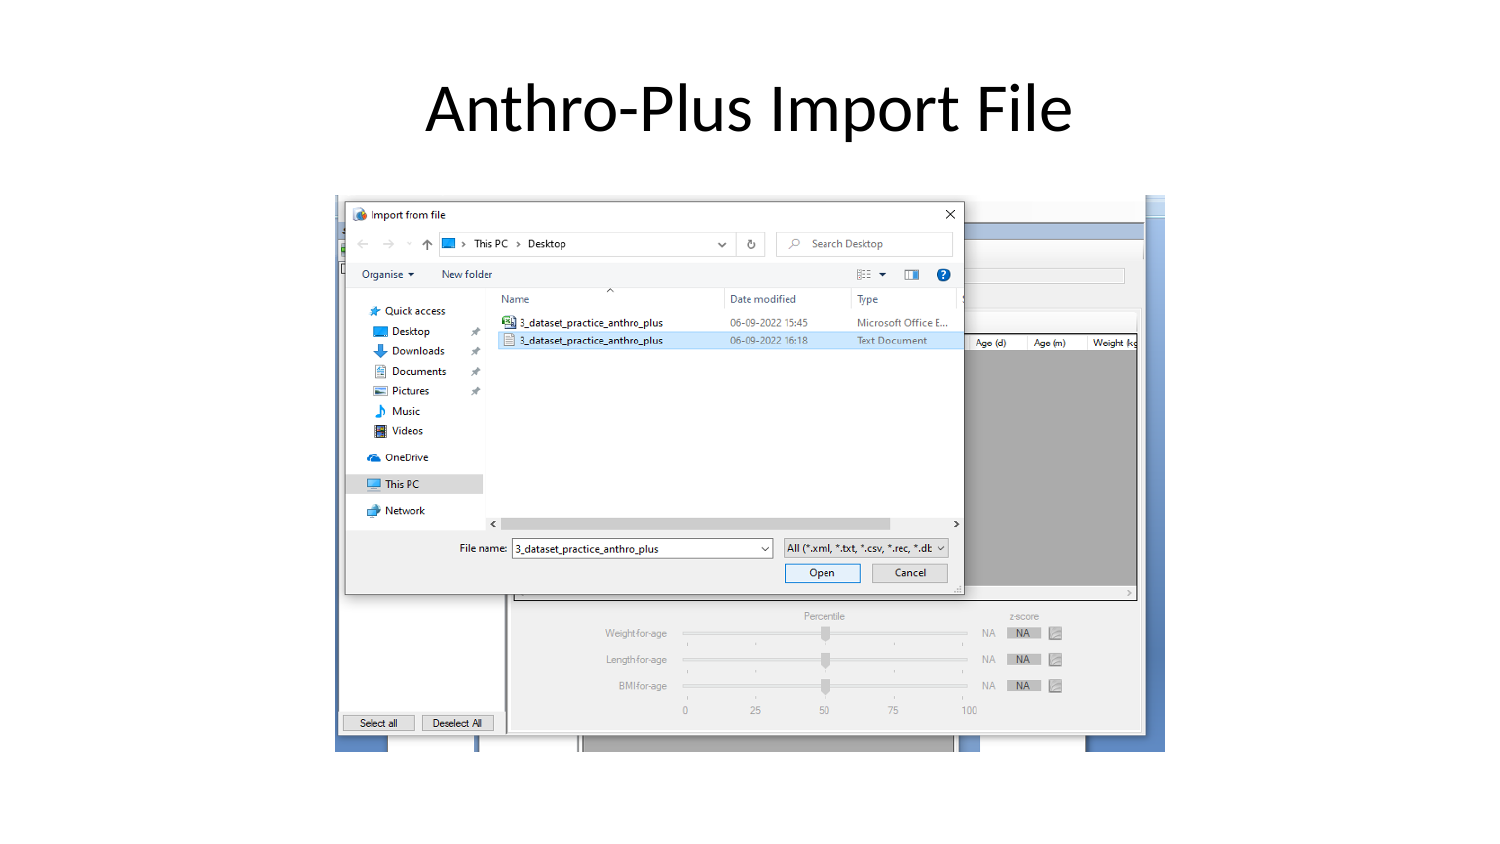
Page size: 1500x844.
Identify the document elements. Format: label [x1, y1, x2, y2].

title [75, 33, 1425, 175]
picture [335, 195, 1165, 753]
